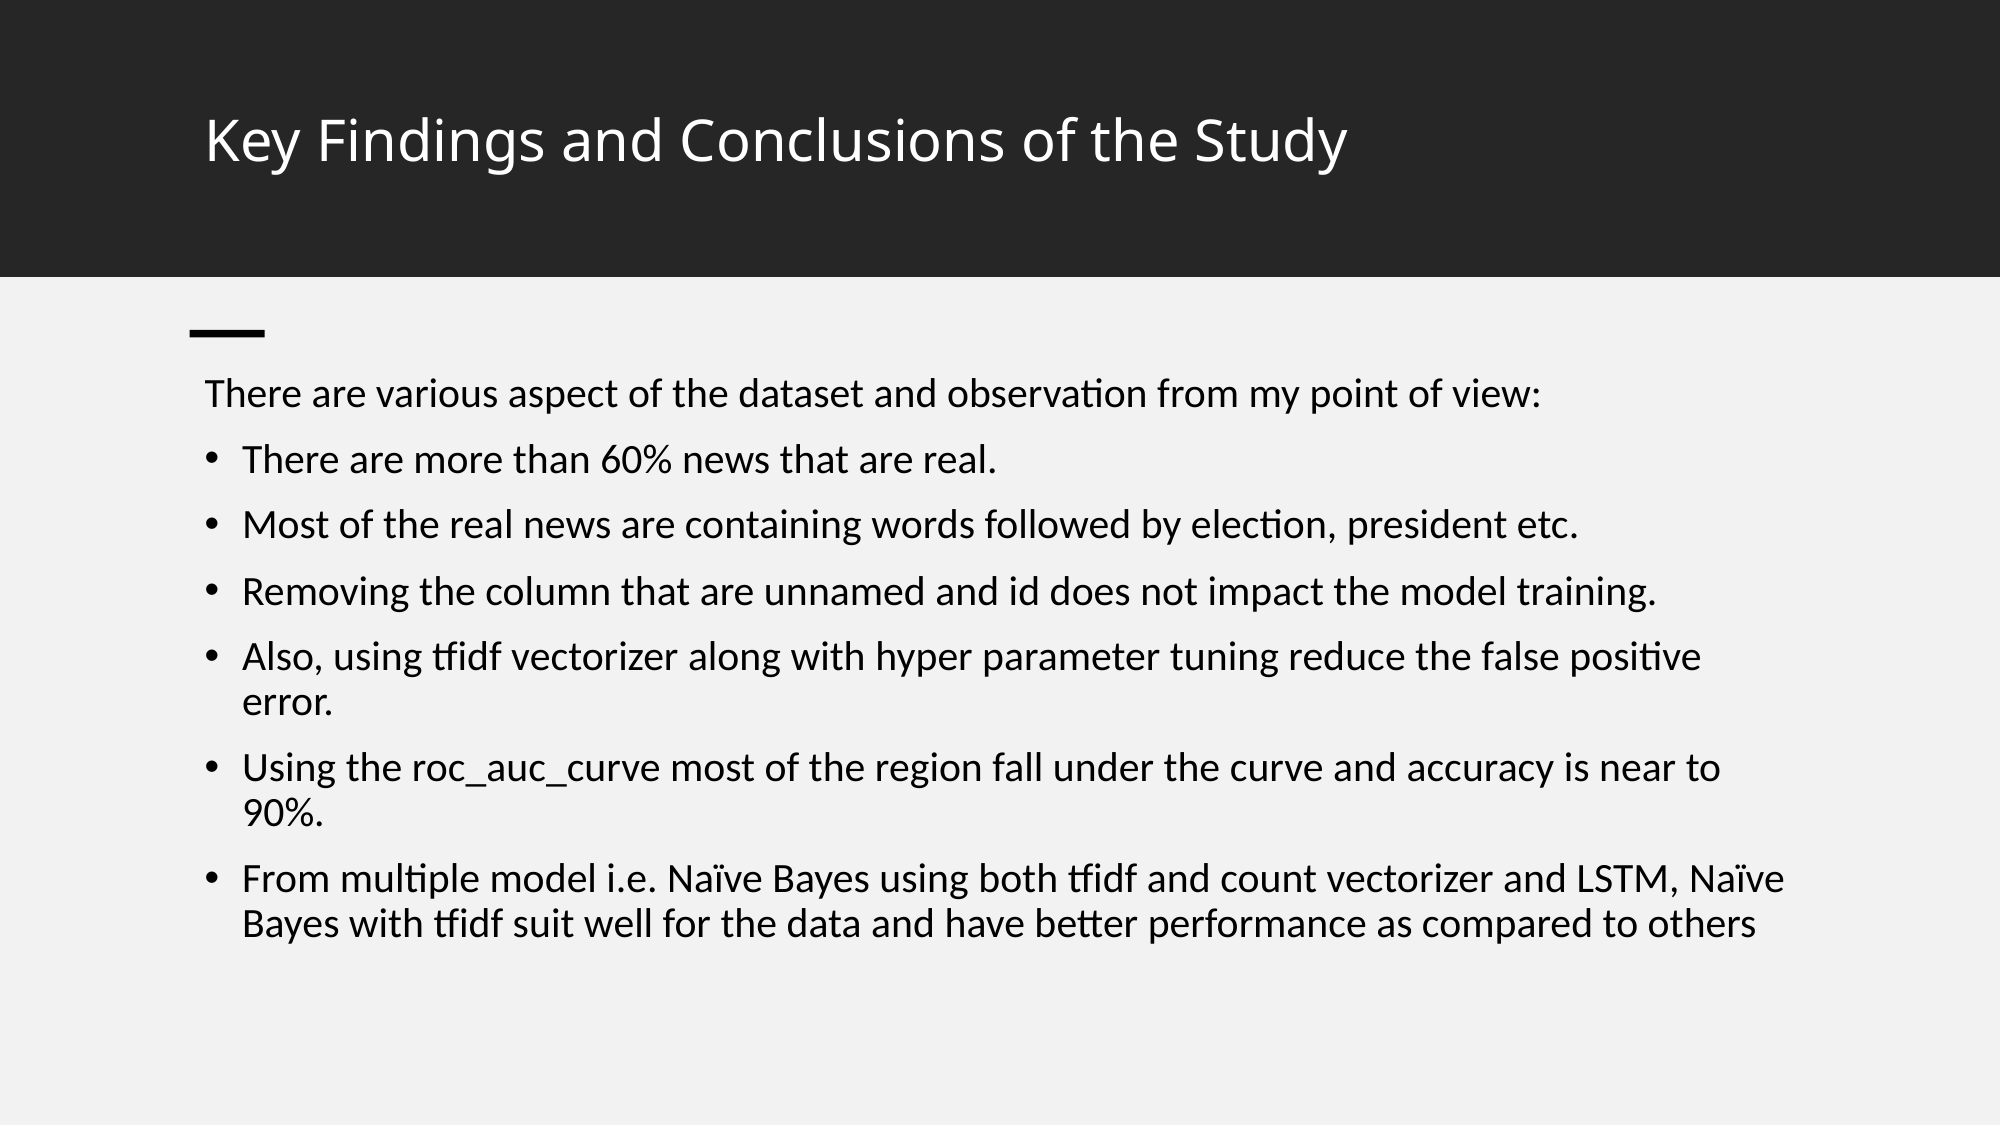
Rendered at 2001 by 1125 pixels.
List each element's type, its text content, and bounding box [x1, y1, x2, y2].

list There are various aspect of the dataset and observation from my point of view: There are more than 60% news that are real. Most of the real news are containing words followed by election, president etc. Removing the column that are unnamed and id does not impact the model training. Also, using tfidf vectorizer along with hyper parameter tuning reduce the false positive error. Using the roc_auc_curve most of the region fall under the curve and accuracy is near to 90%. From multiple model i.e. Naïve Bayes using both tfidf and count vectorizer and LSTM, Naïve Bayes with tfidf suit well for the data and have better performance as compared to others [189, 363, 1811, 1014]
text_box [0, 276, 2000, 1125]
text_box [0, 0, 2000, 276]
text_box [189, 329, 266, 338]
title Key Findings and Conclusions of the Study [189, 104, 1812, 253]
